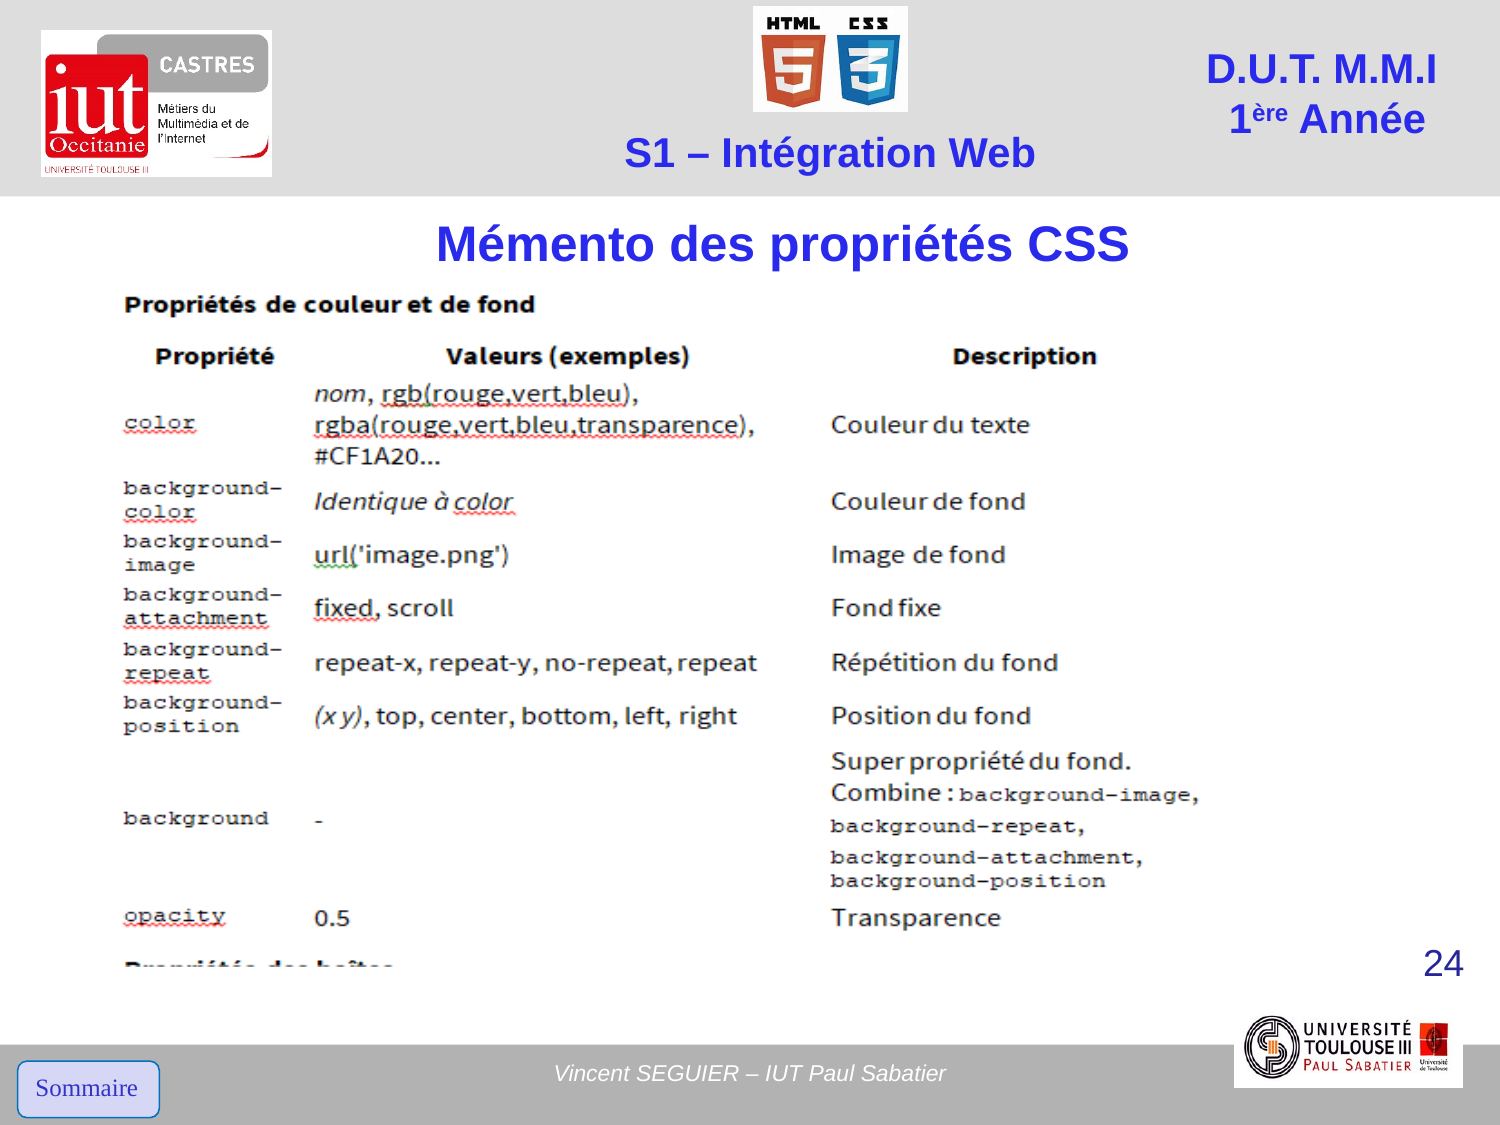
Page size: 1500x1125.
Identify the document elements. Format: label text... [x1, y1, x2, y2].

text_box Mémento des propriétés CSS [420, 204, 1146, 279]
picture [41, 30, 272, 177]
text_box Vincent SEGUIER – IUT Paul Sabatier [512, 1042, 988, 1103]
picture [97, 280, 1317, 967]
text_box 24 [1316, 884, 1500, 1039]
picture [753, 6, 908, 112]
picture [1234, 1003, 1463, 1088]
